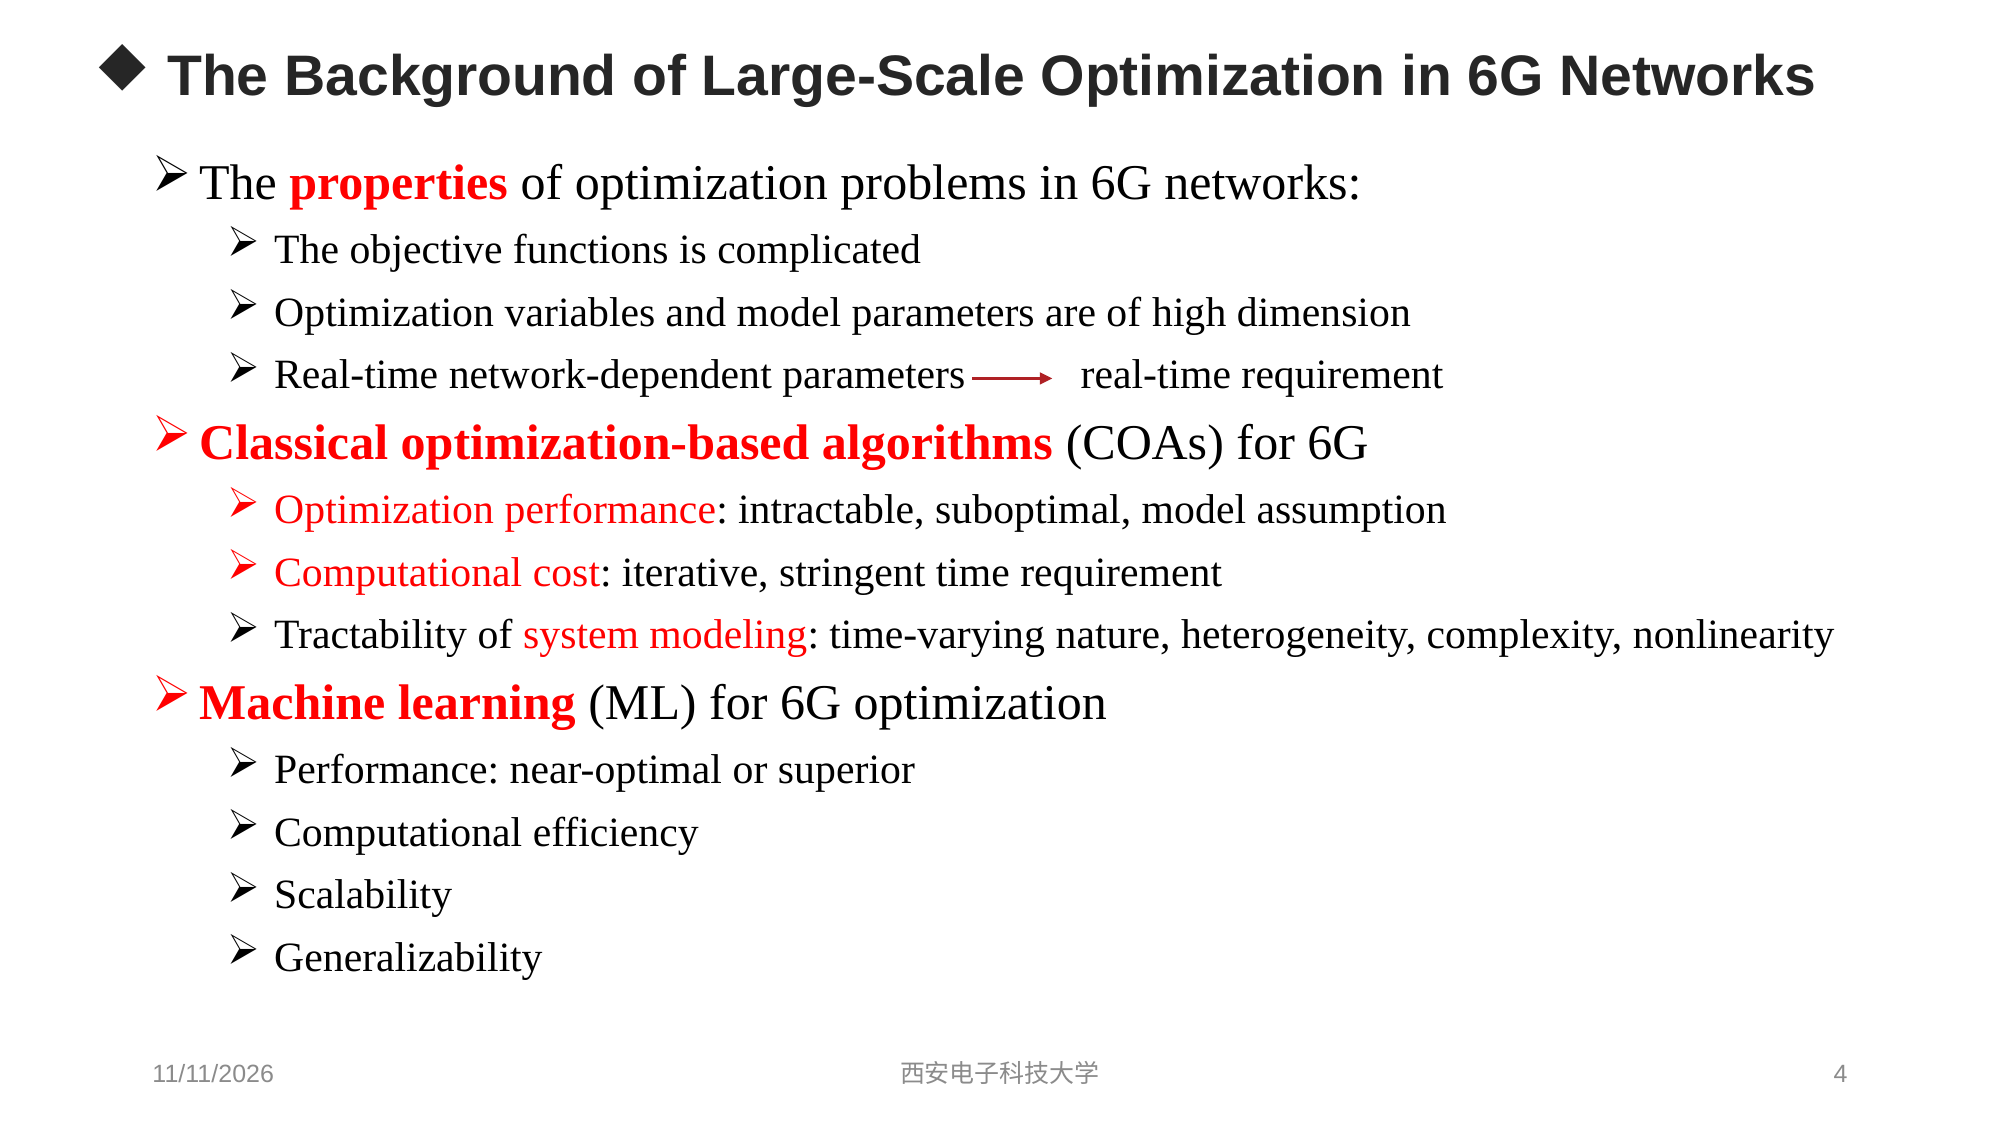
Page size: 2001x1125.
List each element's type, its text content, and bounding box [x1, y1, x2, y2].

footer 西安电子科技大学 [662, 1050, 1338, 1103]
slide_number 4 [1412, 1050, 1863, 1103]
text_box The properties of optimization problems in 6G networks: The objective functions is complicated Optimization variables and model parameters are of high dimension Real-time network-dependent parameters real-time requirement Classical optimization-based algorithms (COAs) for 6G Optimization performance: intractable, suboptimal, model assumption Computational cost: iterative, stringent time requirement Tractability of system modeling: time-varying nature, heterogeneity, complexity, nonlinearity Machine learning (ML) for 6G optimization Performance: near-optimal or superior Computational efficiency Scalability Generalizability [137, 142, 1926, 1050]
title The Background of Large-Scale Optimization in 6G Networks [79, 36, 1877, 121]
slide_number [137, 1050, 588, 1103]
